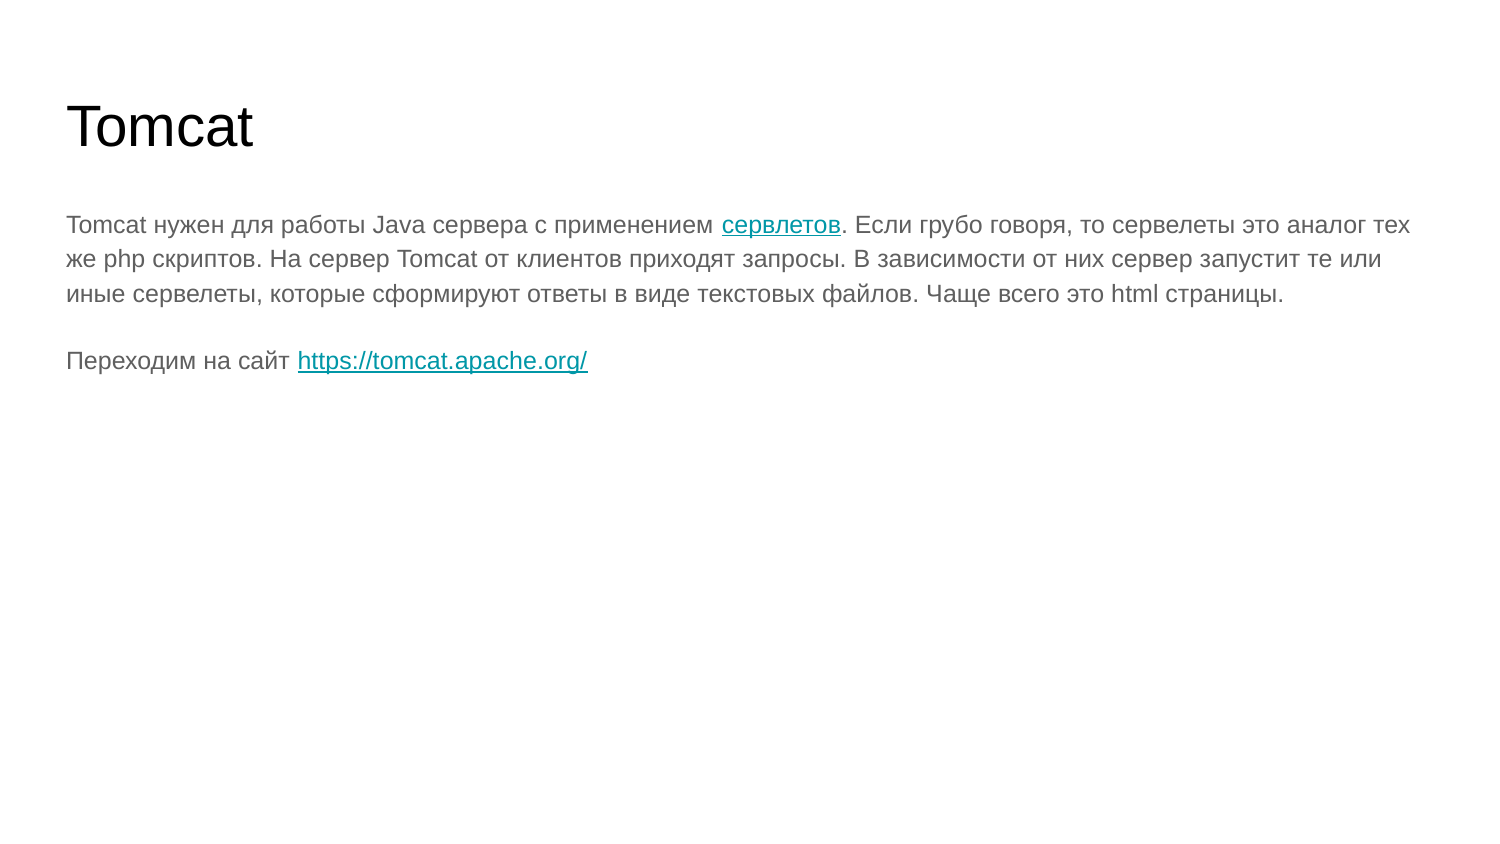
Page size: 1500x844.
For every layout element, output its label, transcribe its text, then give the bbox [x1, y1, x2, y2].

title Tomcat [51, 72, 1449, 167]
list Tomcat нужен для работы Java сервера с применением сервлетов. Если грубо говоря, то сервелеты это аналог тех же php скриптов. На сервер Tomcat от клиентов приходят запросы. В зависимости от них сервер запустит те или иные сервелеты, которые сформируют ответы в виде текстовых файлов. Чаще всего это html страницы. Переходим на сайт https://tomcat.apache.org/ [51, 189, 1455, 750]
